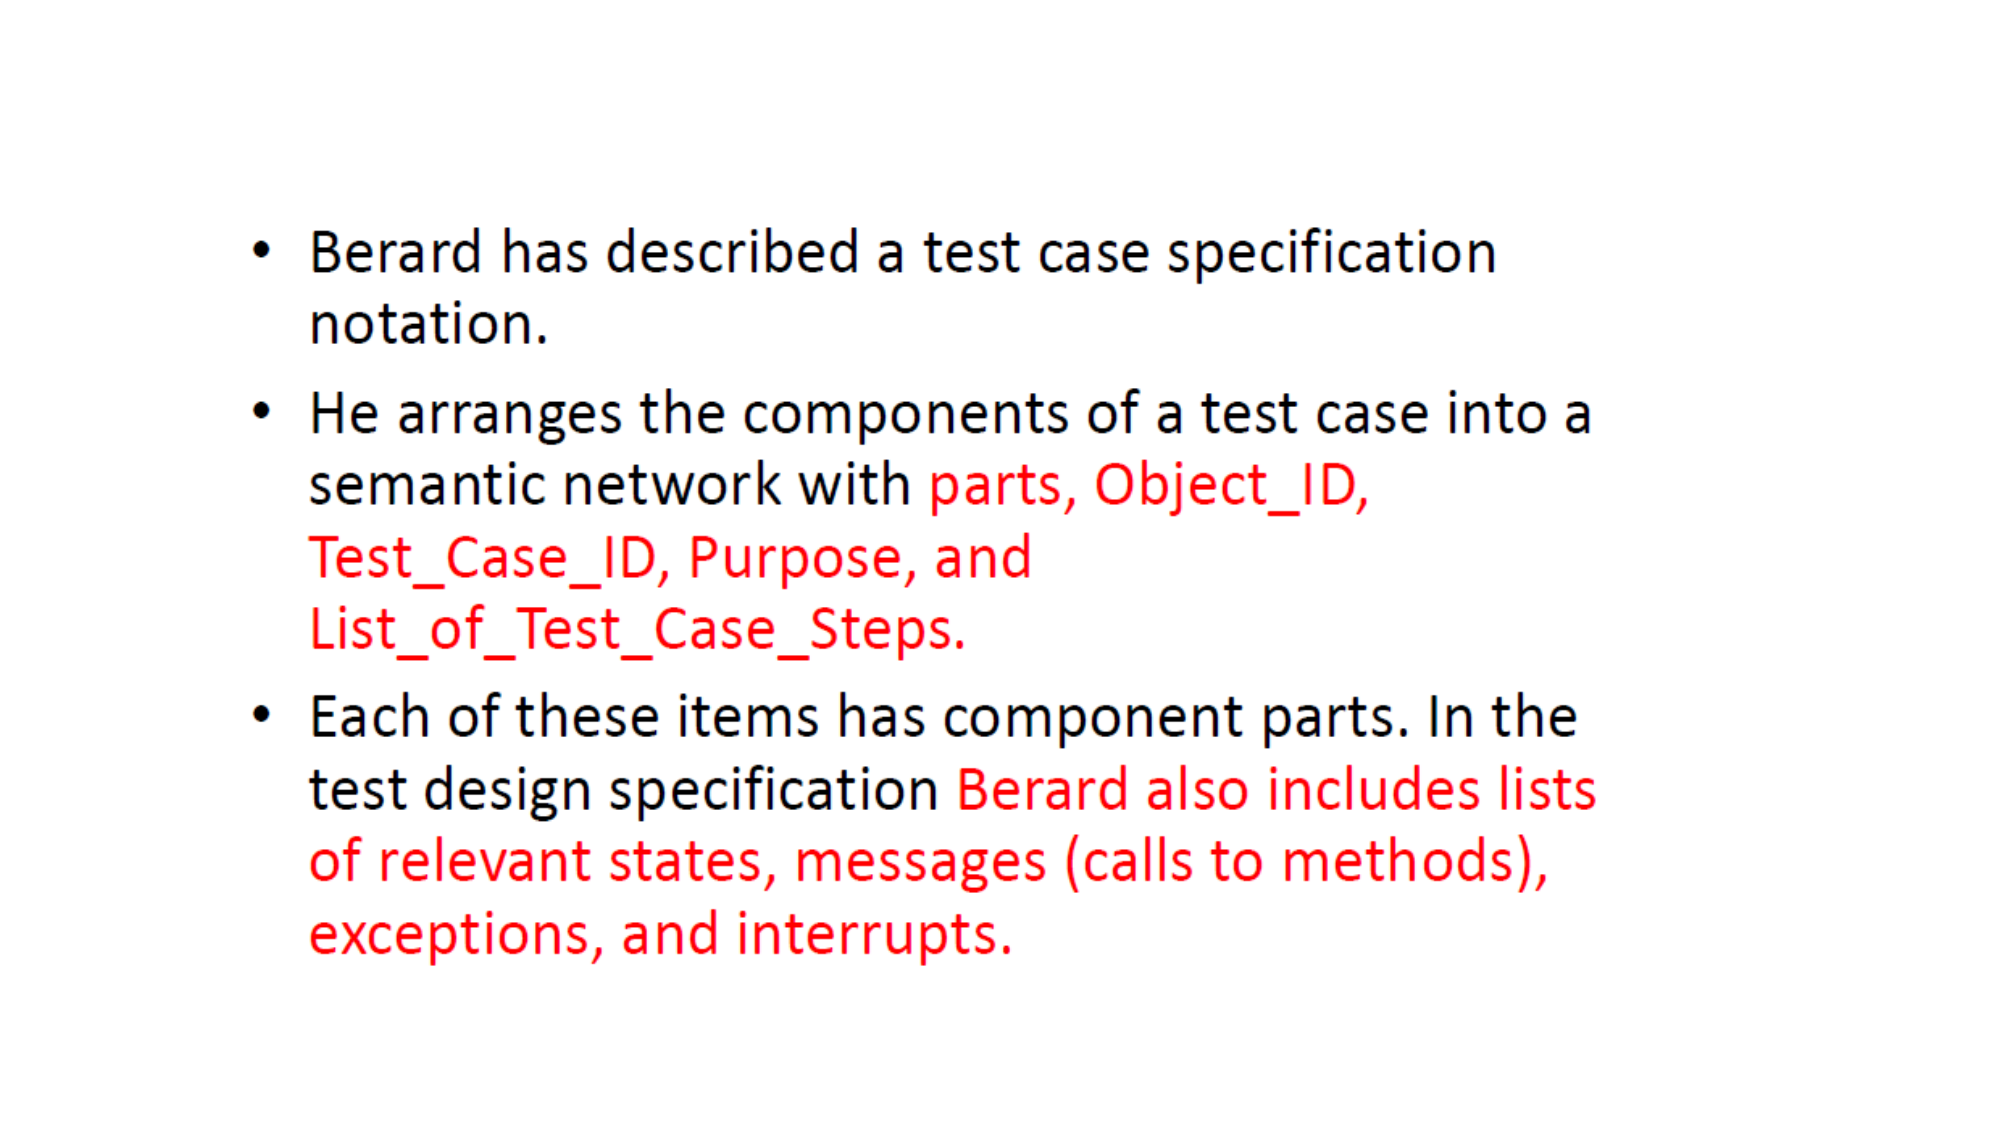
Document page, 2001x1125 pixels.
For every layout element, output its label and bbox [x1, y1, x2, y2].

list [213, 193, 1636, 1014]
